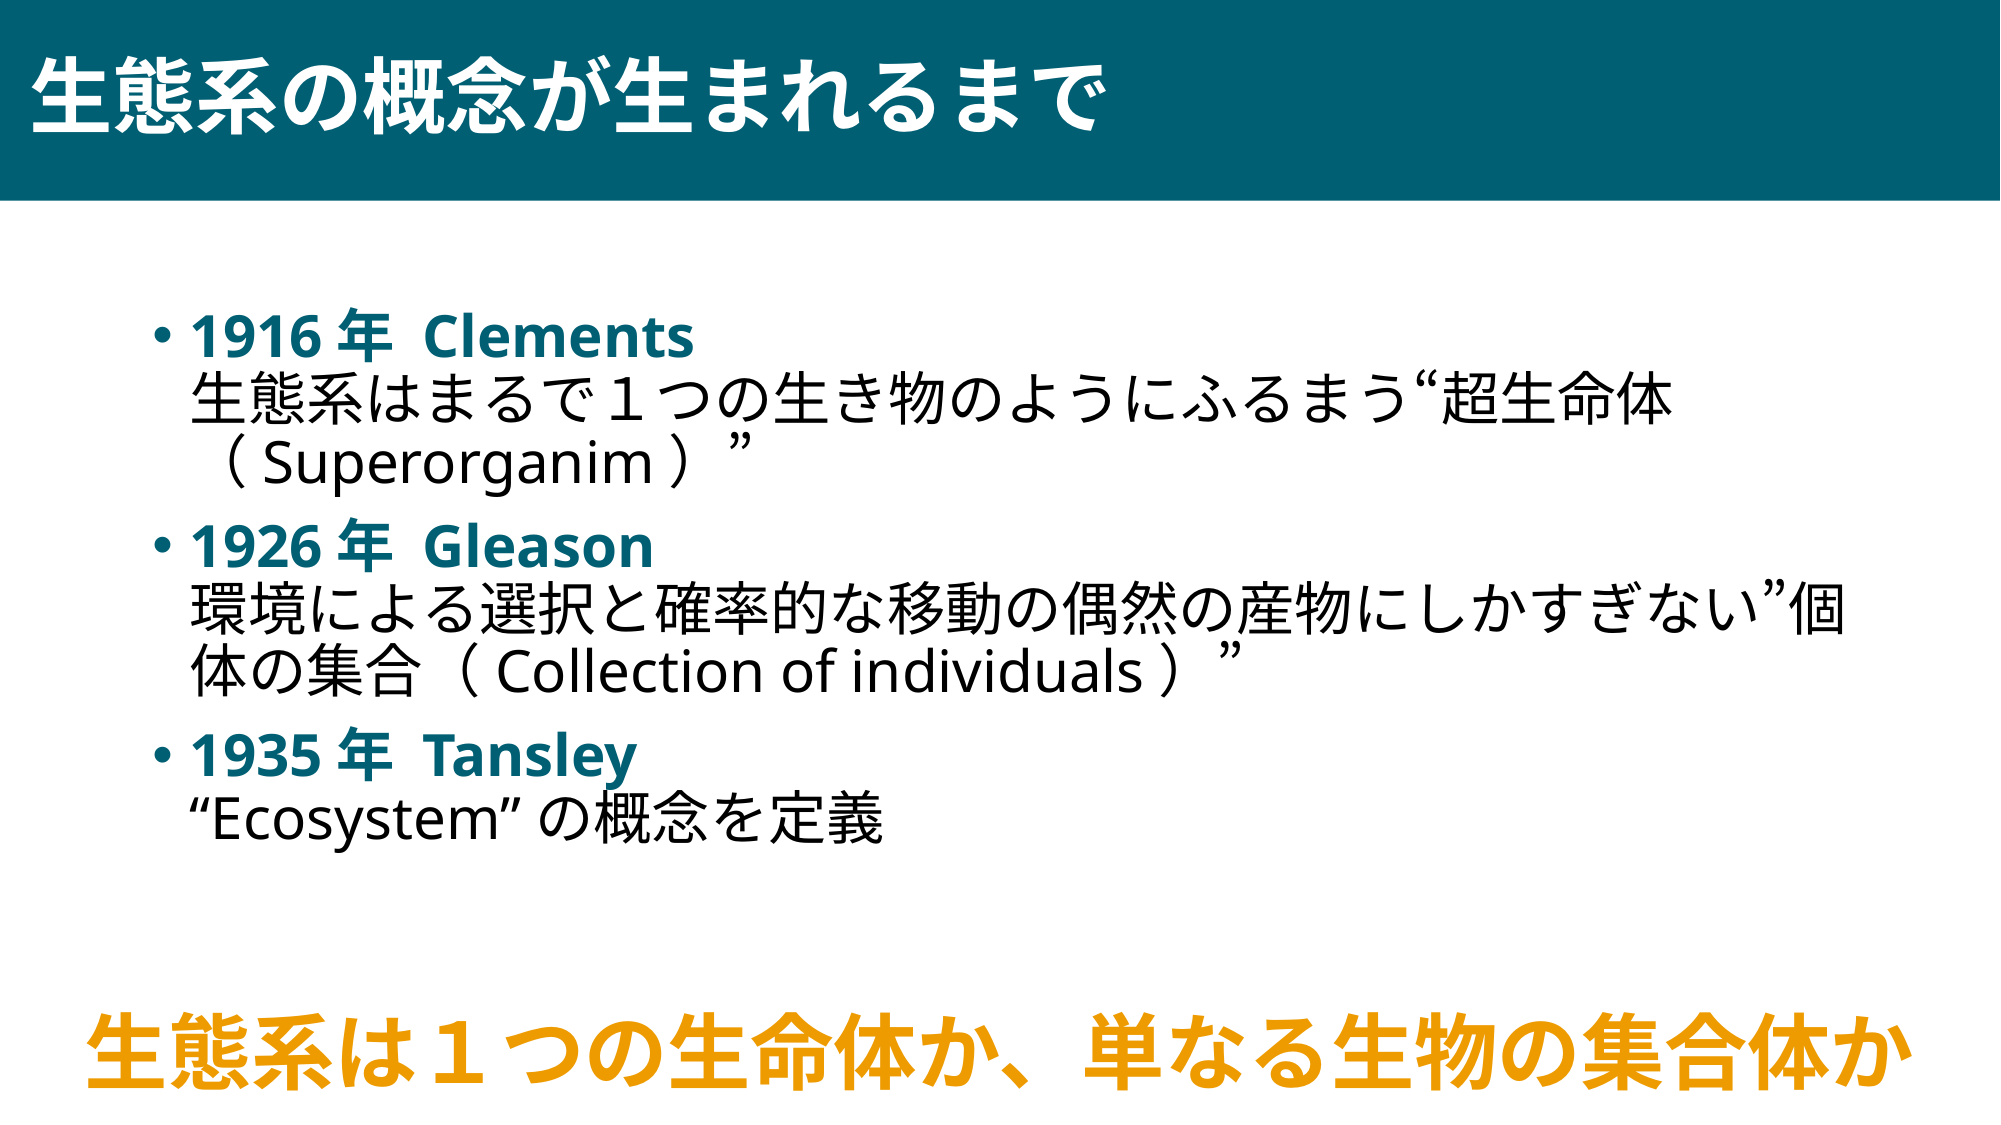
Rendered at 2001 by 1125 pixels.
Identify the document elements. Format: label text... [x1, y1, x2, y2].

list 1916年 Clements 生態系はまるで１つの生き物のようにふるまう“超生命体（Superorganim）” 1926年 Gleason 環境による選択と確率的な移動の偶然の産物にしかすぎない”個体の集合（Collection of individuals）” 1935年 Tansley “Ecosystem”の概念を定義 [137, 299, 1873, 950]
title 生態系の概念が生まれるまで [0, 0, 2000, 201]
list 生態系は１つの生命体か、単なる生物の集合体か [0, 1004, 2000, 1125]
